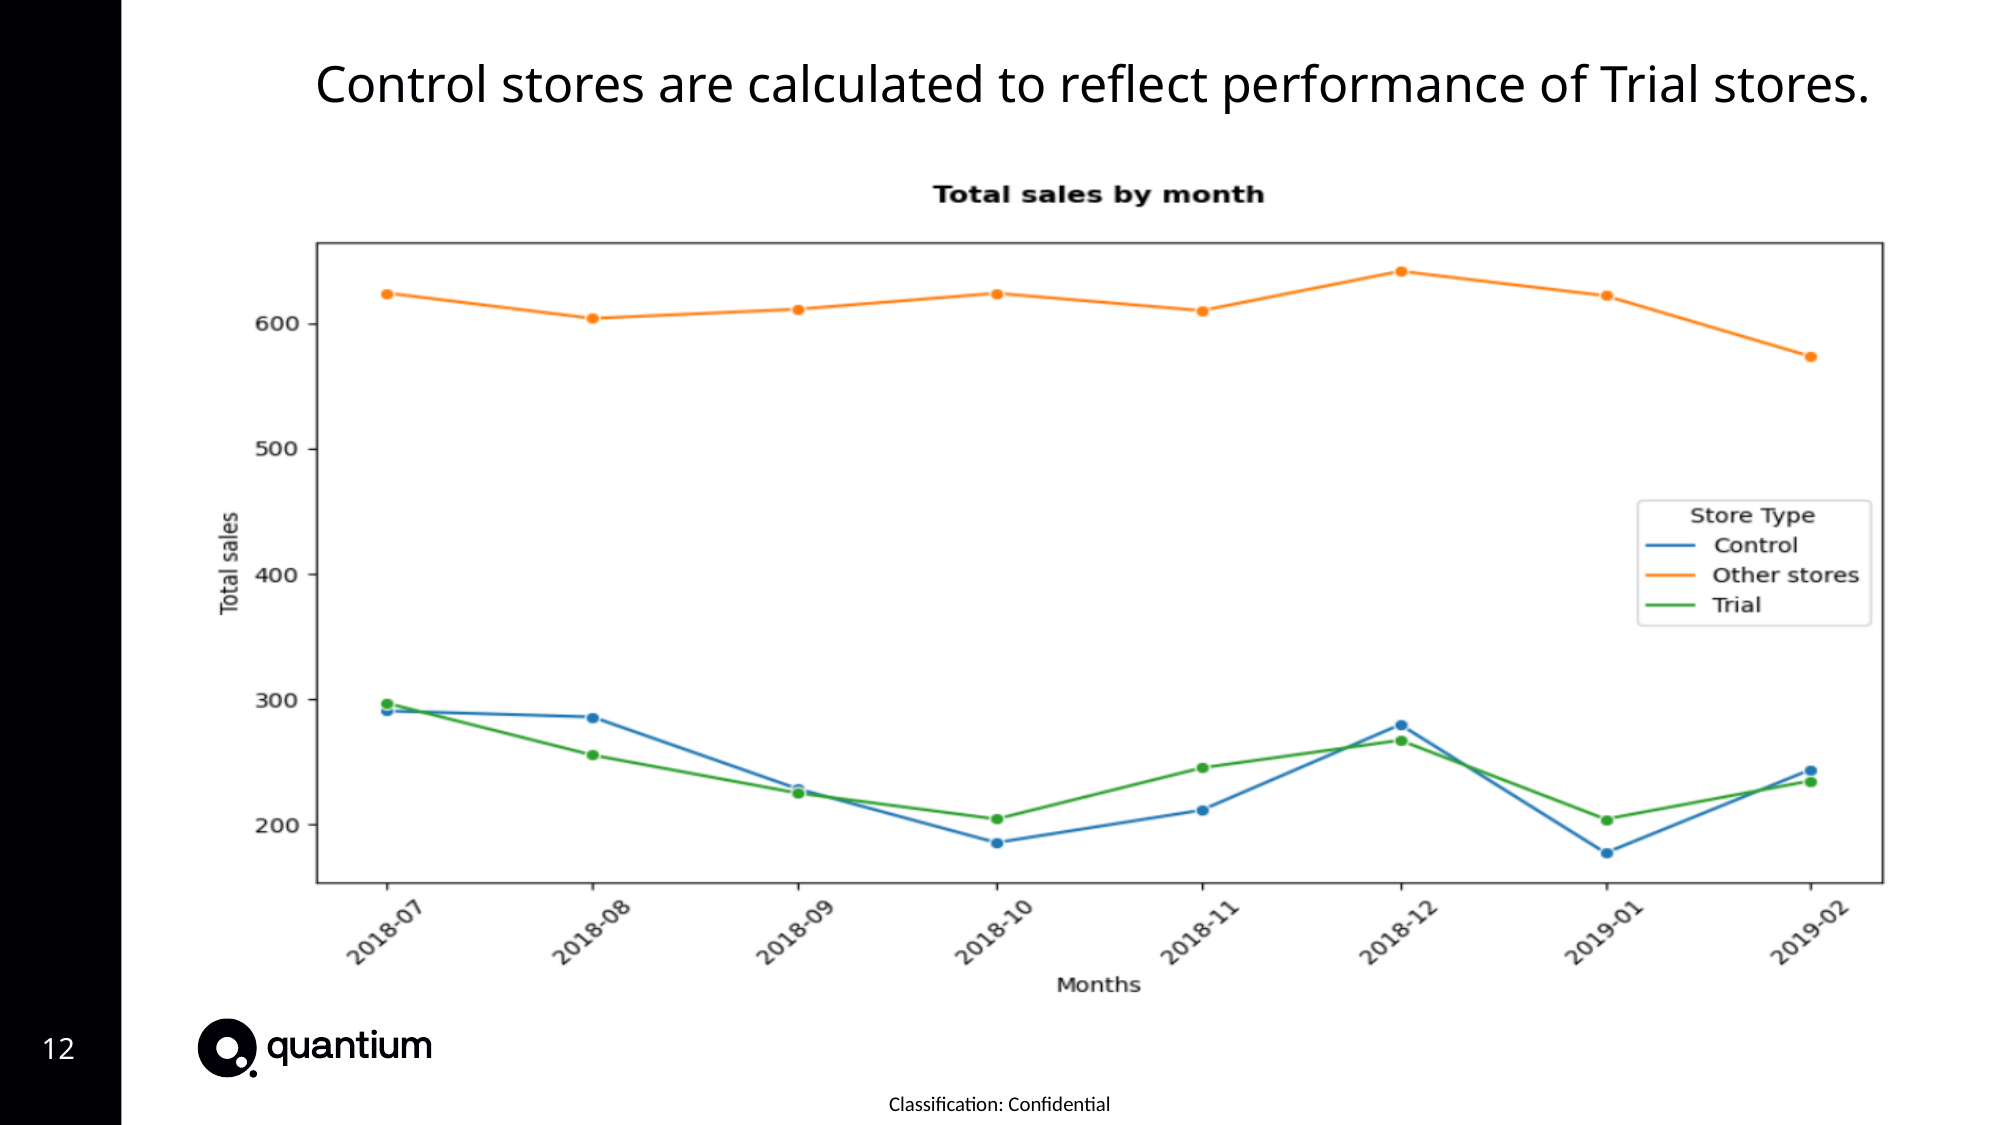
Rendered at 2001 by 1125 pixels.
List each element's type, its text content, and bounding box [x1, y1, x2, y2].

picture [216, 178, 1893, 1004]
list Control stores are calculated to reflect performance of Trial stores. [315, 52, 1893, 149]
